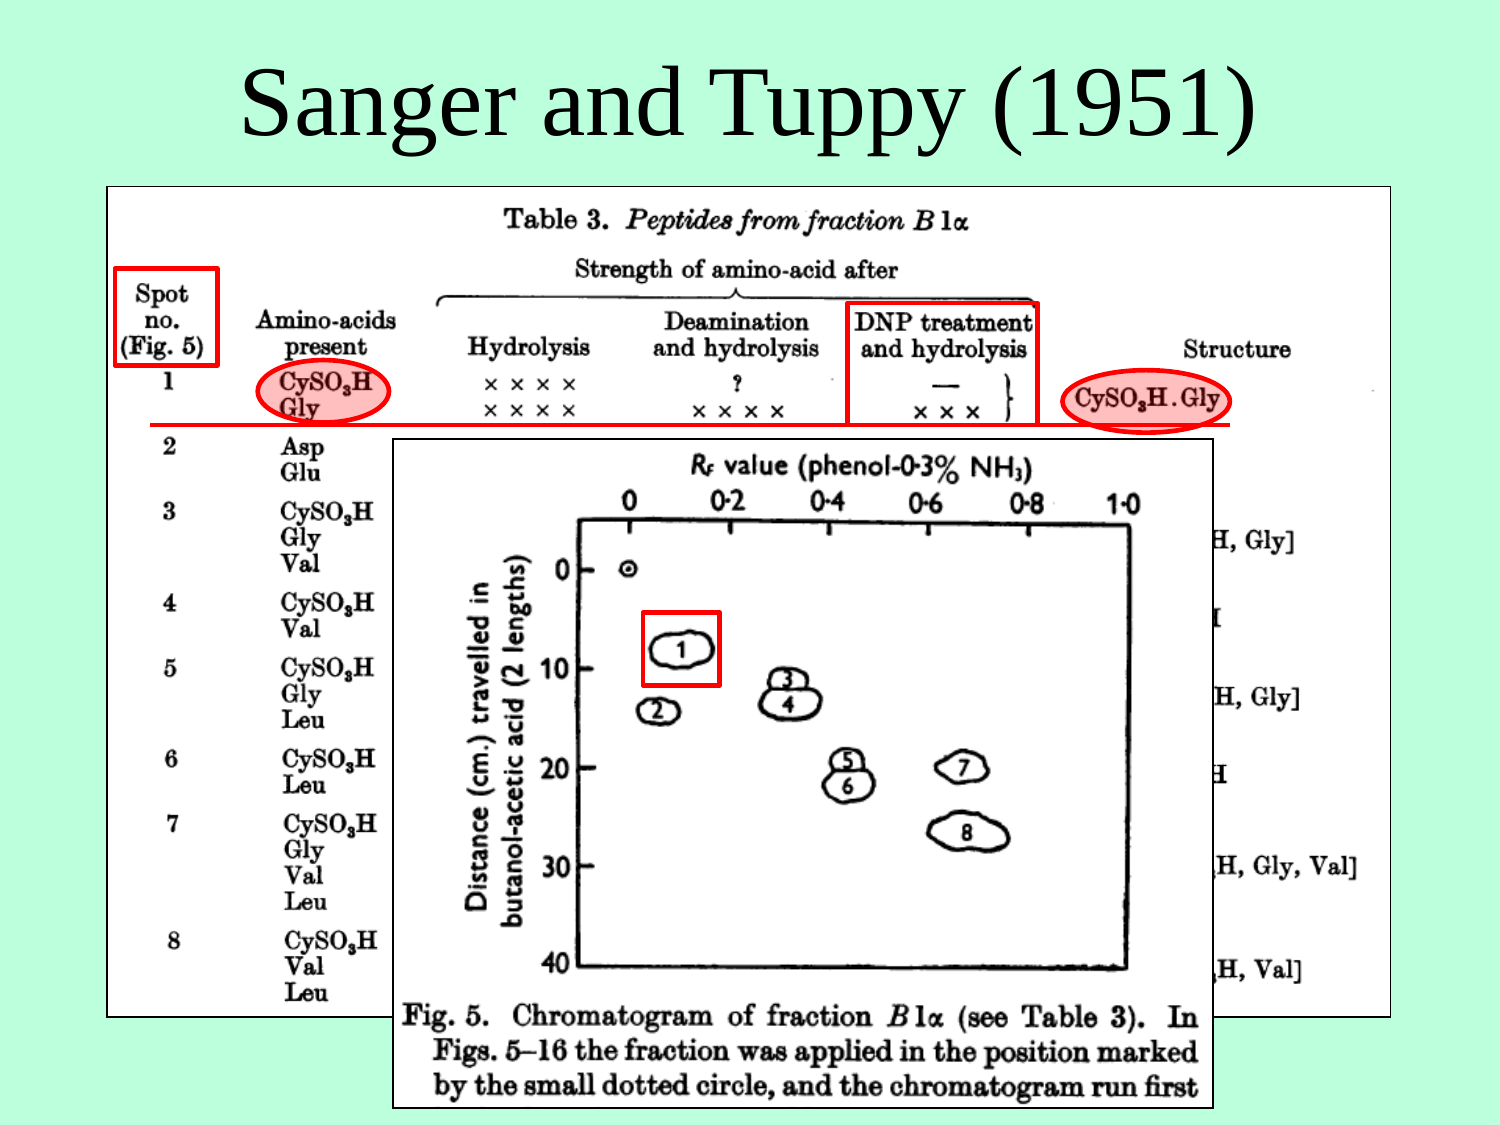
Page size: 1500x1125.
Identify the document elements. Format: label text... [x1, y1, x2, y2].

picture [107, 187, 1391, 1108]
text_box Sanger and Tuppy (1951) [129, 28, 1368, 164]
